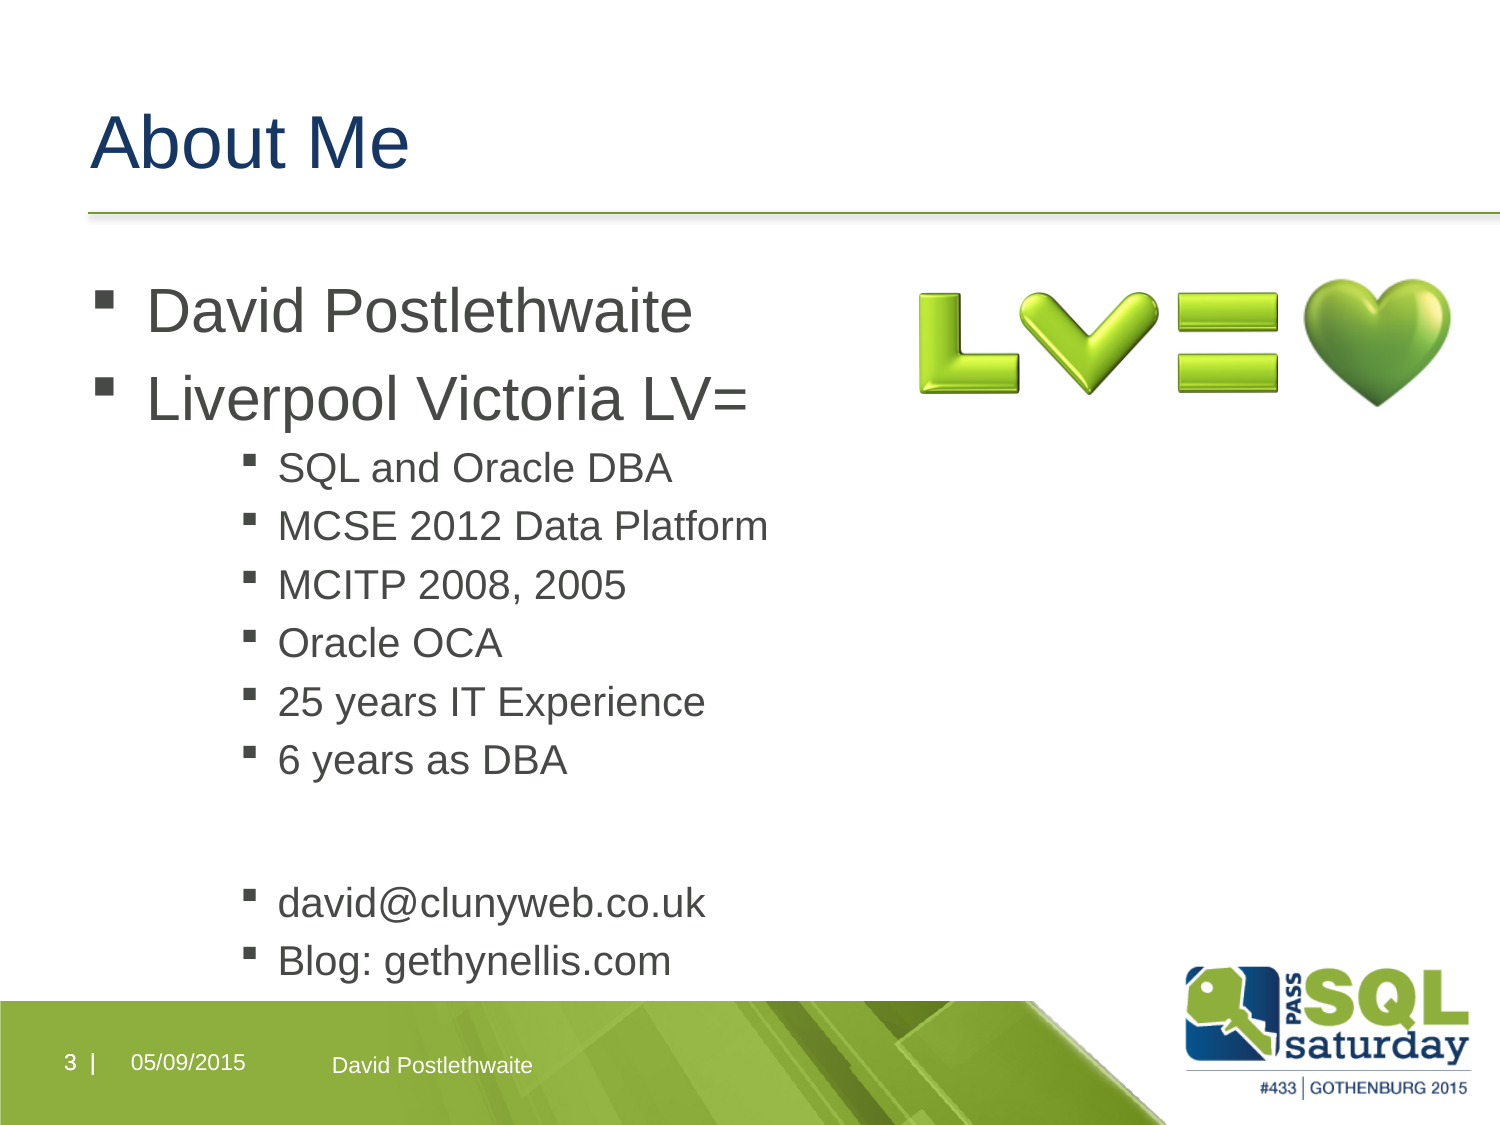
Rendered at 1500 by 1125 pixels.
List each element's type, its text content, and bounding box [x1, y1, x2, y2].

picture [1299, 273, 1457, 414]
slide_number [124, 1031, 281, 1092]
list David Postlethwaite Liverpool Victoria LV= SQL and Oracle DBA MCSE 2012 Data Platform MCITP 2008, 2005 Oracle OCA 25 years IT Experience 6 years as DBA david@clunyweb.co.uk Blog: gethynellis.com [75, 262, 1425, 1005]
title About Me [75, 45, 1425, 233]
picture [918, 292, 1278, 395]
slide_number 3 | [37, 1031, 124, 1092]
picture [0, 959, 1500, 1125]
footer David Postlethwaite [316, 1034, 835, 1094]
